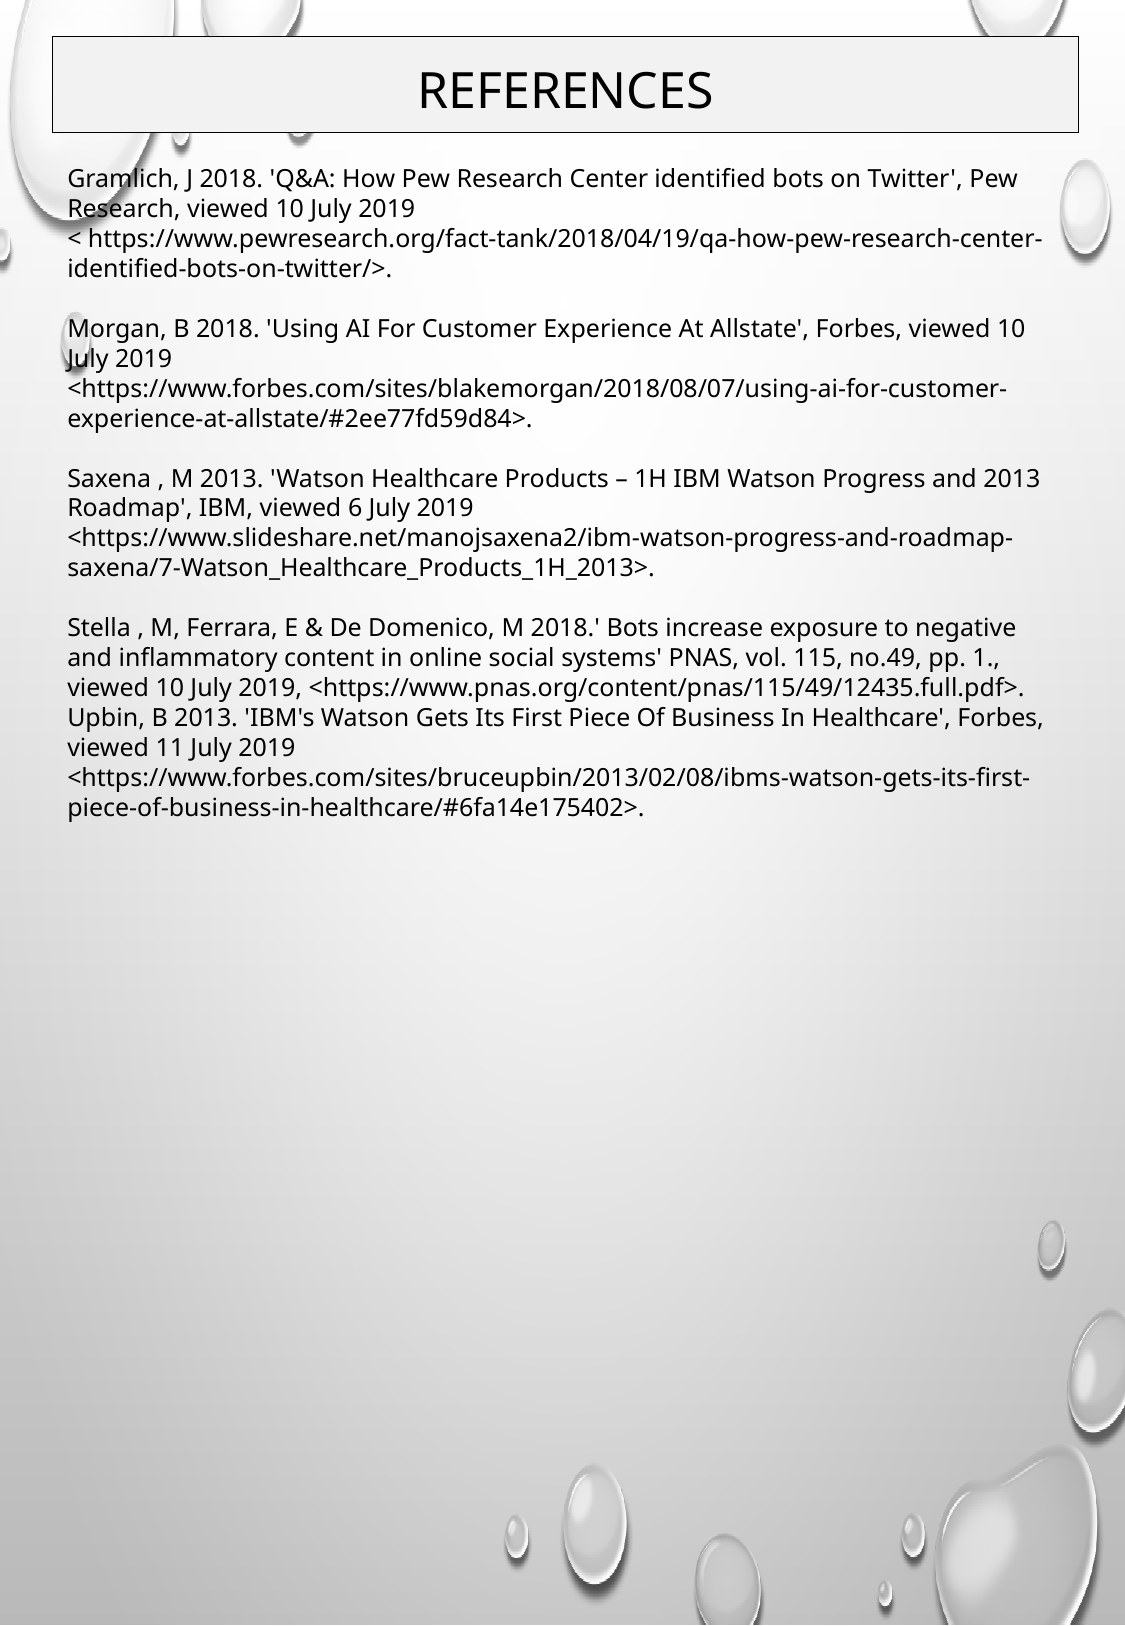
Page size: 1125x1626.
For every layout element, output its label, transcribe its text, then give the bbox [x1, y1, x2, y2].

text_box Gramlich, J 2018. 'Q&A: How Pew Research Center identified bots on Twitter', Pew Research, viewed 10 July 2019 < https://www.pewresearch.org/fact-tank/2018/04/19/qa-how-pew-research-center-identified-bots-on-twitter/>. Morgan, B 2018. 'Using AI For Customer Experience At Allstate', Forbes, viewed 10 July 2019 <https://www.forbes.com/sites/blakemorgan/2018/08/07/using-ai-for-customer-experience-at-allstate/#2ee77fd59d84>. Saxena , M 2013. 'Watson Healthcare Products – 1H IBM Watson Progress and 2013 Roadmap', IBM, viewed 6 July 2019 <https://www.slideshare.net/manojsaxena2/ibm-watson-progress-and-roadmap-saxena/7-Watson_Healthcare_Products_1H_2013>. Stella , M, Ferrara, E & De Domenico, M 2018.' Bots increase exposure to negative and inflammatory content in online social systems' PNAS, vol. 115, no.49, pp. 1., viewed 10 July 2019, <https://www.pnas.org/content/pnas/115/49/12435.full.pdf>. Upbin, B 2013. 'IBM's Watson Gets Its First Piece Of Business In Healthcare', Forbes, viewed 11 July 2019 <https://www.forbes.com/sites/bruceupbin/2013/02/08/ibms-watson-gets-its-first-piece-of-business-in-healthcare/#6fa14e175402>. [52, 155, 1079, 859]
text_box REFERENCES [52, 36, 1079, 133]
picture [0, 0, 1125, 1625]
